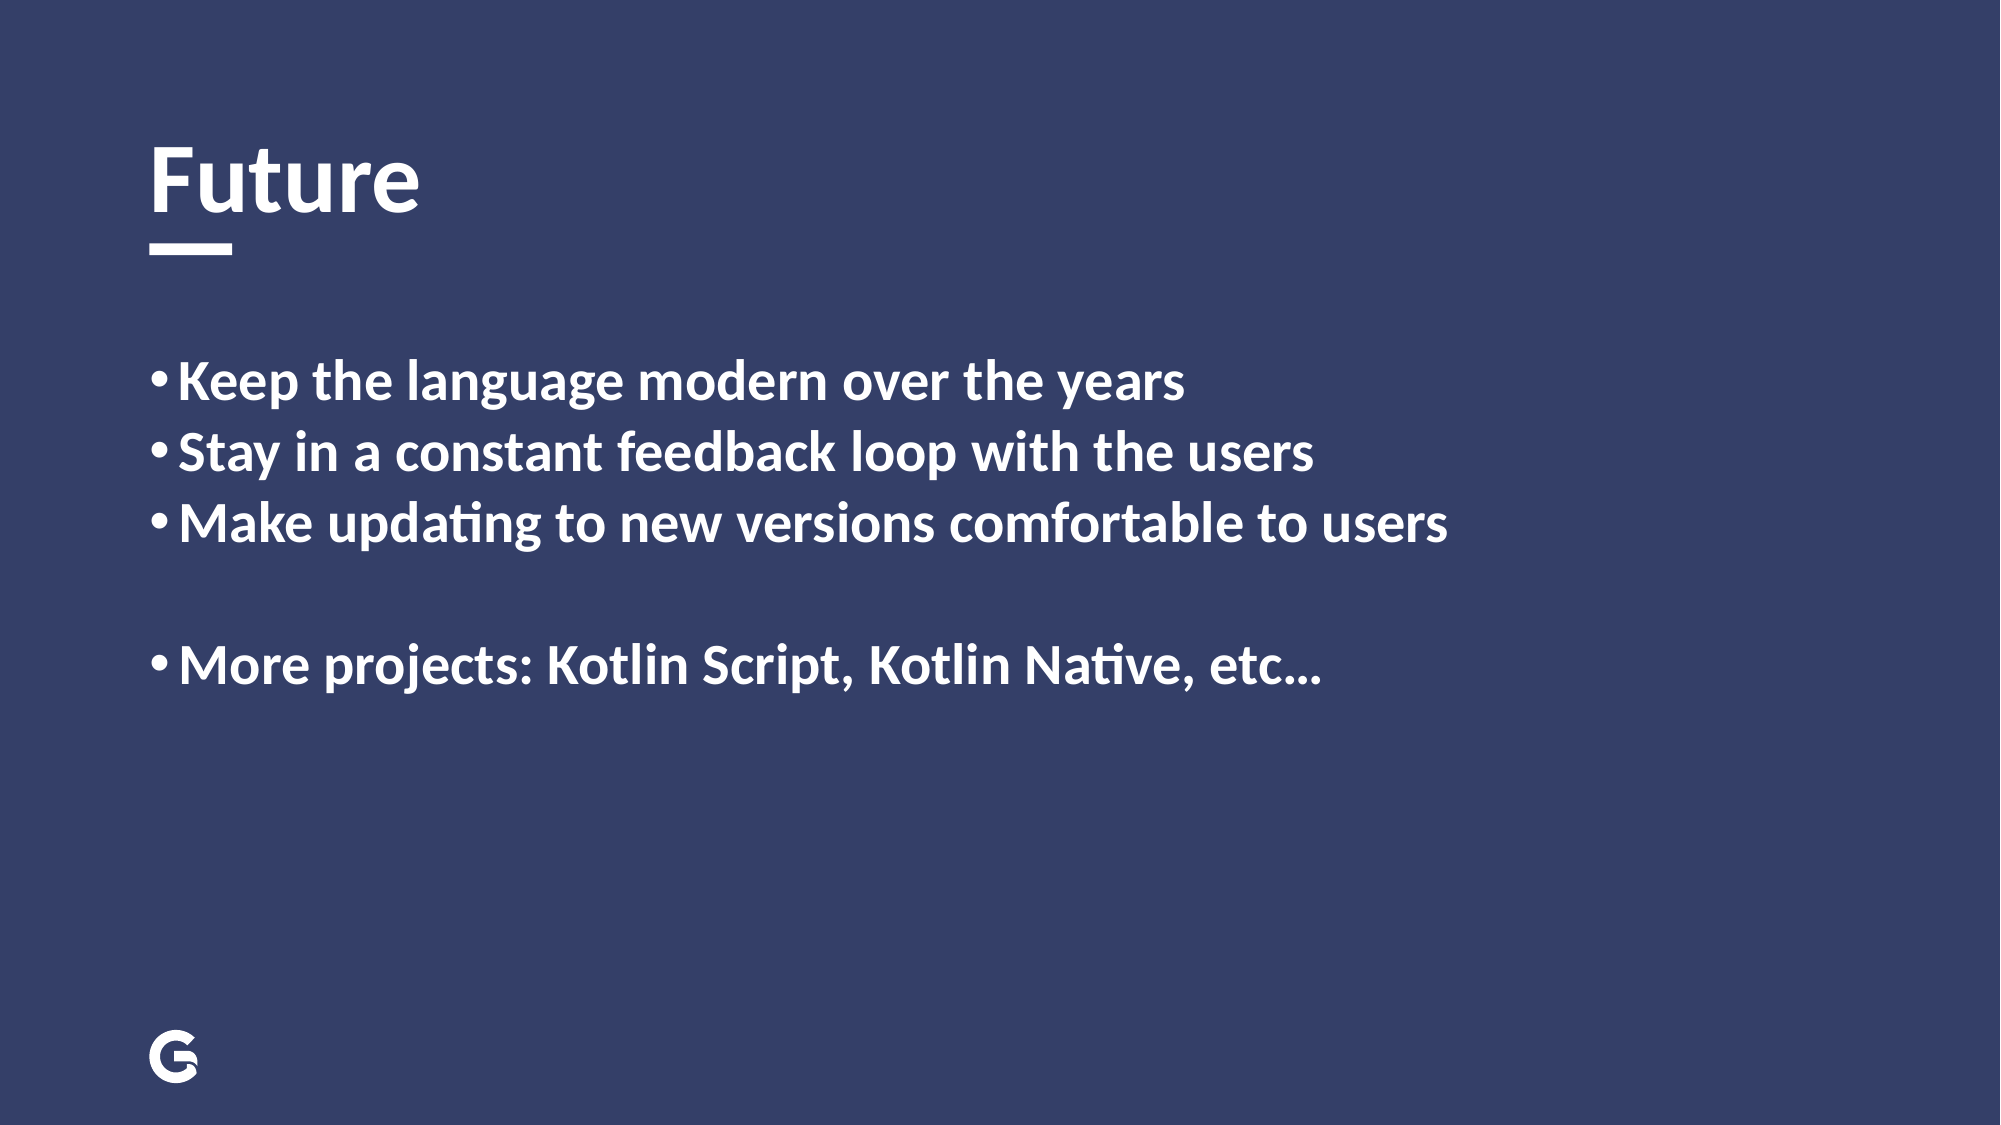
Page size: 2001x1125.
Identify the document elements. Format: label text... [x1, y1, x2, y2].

list Keep the language modern over the years Stay in a constant feedback loop with the users Make updating to new versions comfortable to users More projects: Kotlin Script, Kotlin Native, etc… [149, 350, 1898, 953]
title Future [149, 125, 1898, 232]
